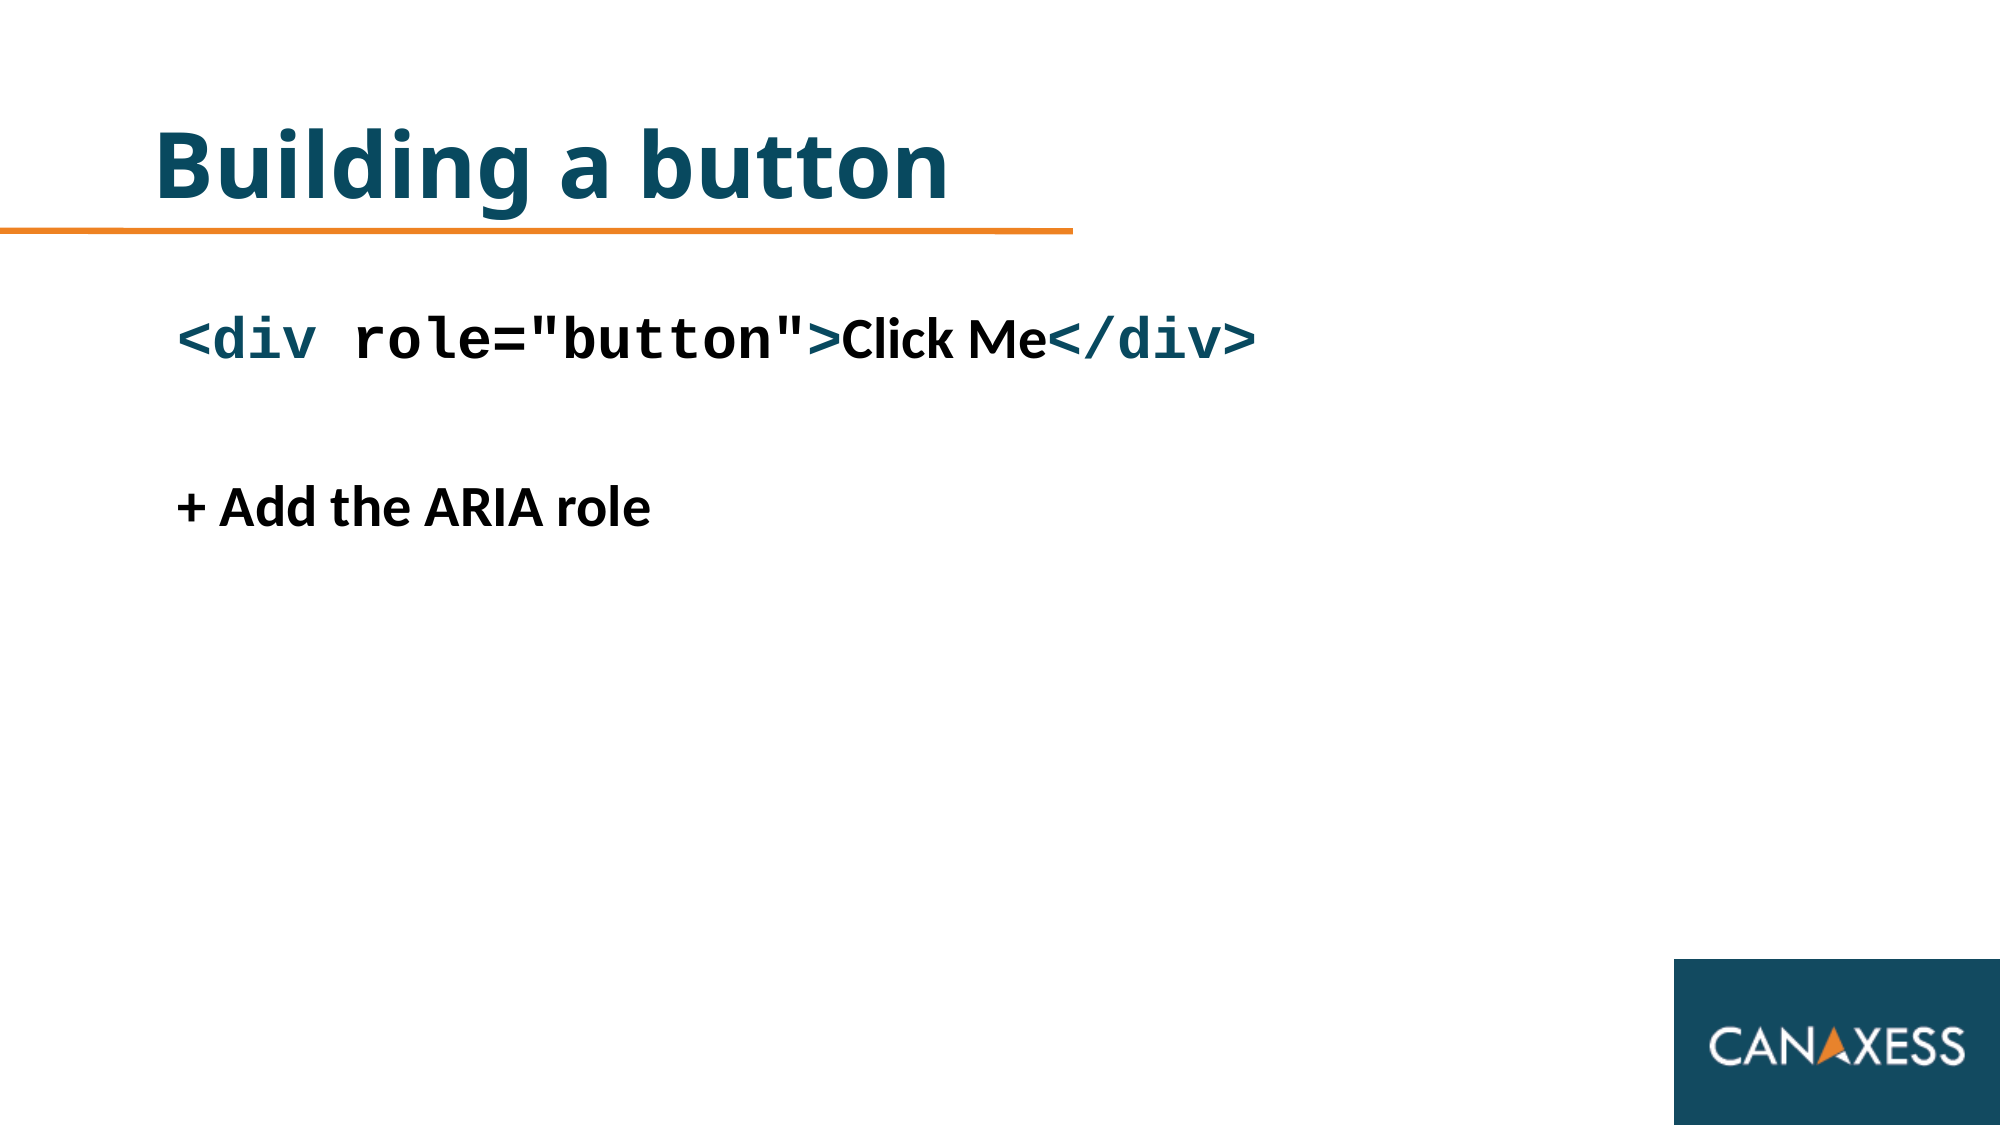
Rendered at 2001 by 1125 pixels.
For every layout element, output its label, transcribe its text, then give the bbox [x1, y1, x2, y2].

picture [1674, 959, 2000, 1125]
list <div role="button">Click Me</div> + Add the ARIA role [162, 301, 1888, 1015]
title Building a button [137, 59, 1863, 278]
